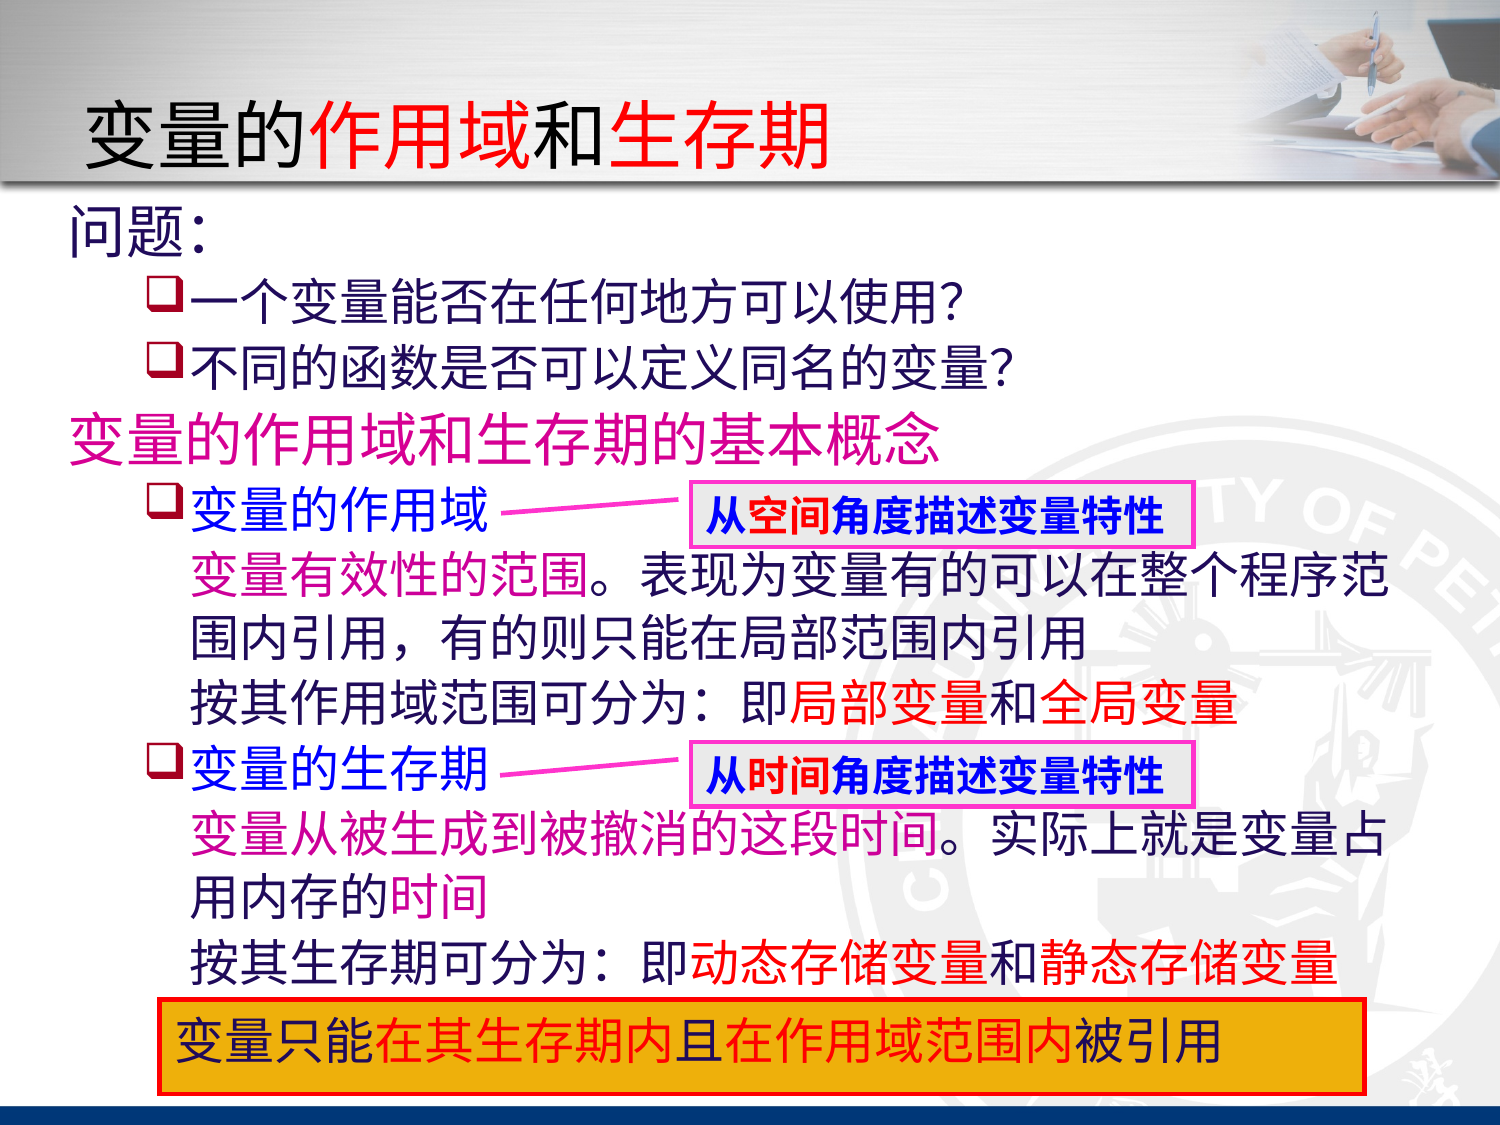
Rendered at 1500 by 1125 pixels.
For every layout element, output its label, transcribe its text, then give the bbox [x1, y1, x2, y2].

picture [0, 0, 1500, 1125]
text_box 问题： 一个变量能否在任何地方可以使用？ 不同的函数是否可以定义同名的变量？ 变量的作用域和生存期的基本概念 变量的作用域 变量有效性的范围。表现为变量有的可以在整个程序范围内引用，有的则只能在局部范围内引用 按其作用域范围可分为：即局部变量和全局变量 变量的生存期 变量从被生成到被撤消的这段时间。实际上就是变量占用内存的时间 按其生存期可分为：即动态存储变量和静态存储变量 [53, 184, 1436, 1000]
text_box 变量只能在其生存期内且在作用域范围内被引用 [159, 999, 1365, 1094]
text_box 从时间角度描述变量特性 [690, 742, 1194, 807]
text_box 从空间角度描述变量特性 [690, 482, 1194, 547]
title 变量的作用域和生存期 [67, 80, 1418, 188]
